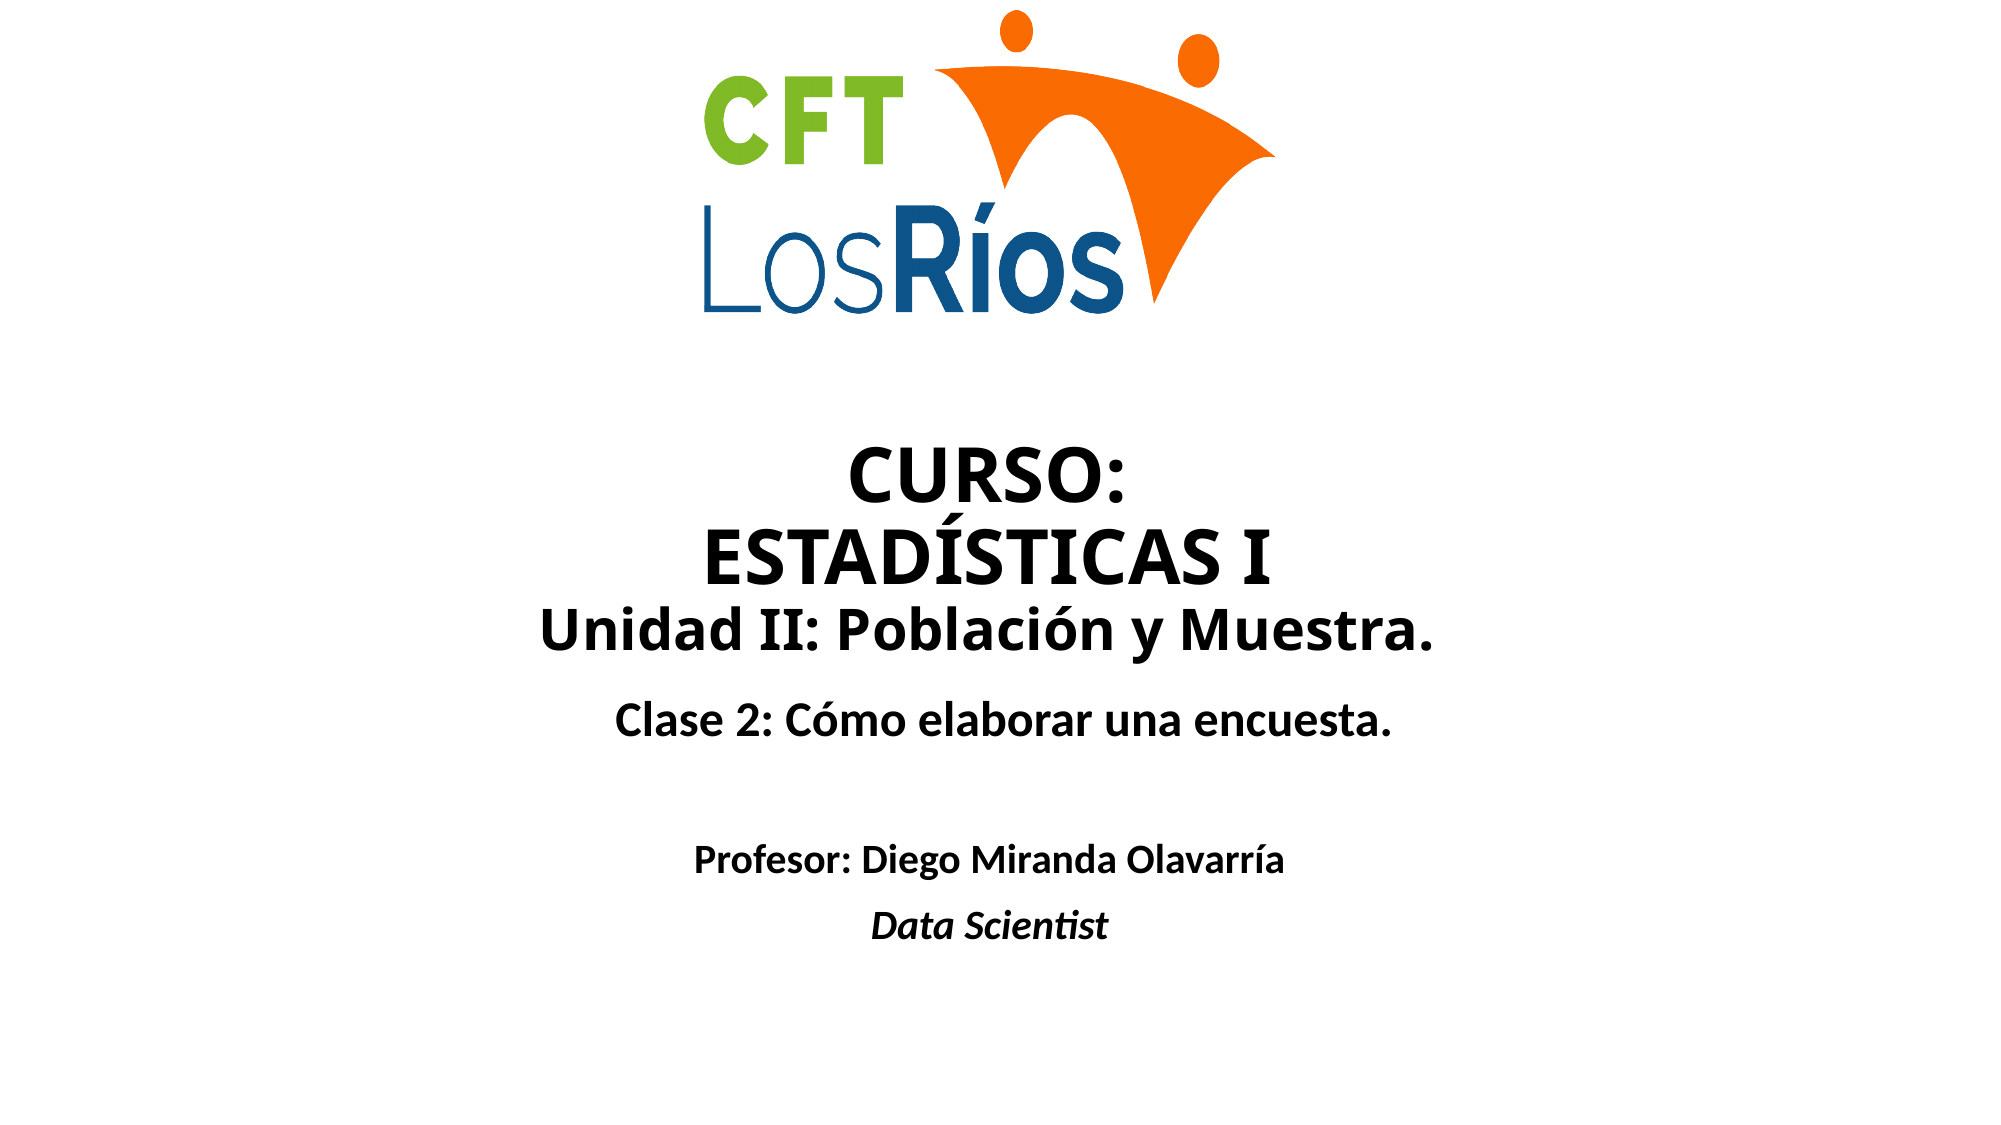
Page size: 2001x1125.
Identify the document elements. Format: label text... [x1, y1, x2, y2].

subtitle Clase 2: Cómo elaborar una encuesta. [254, 686, 1755, 791]
text_box Profesor: Diego Miranda Olavarría Data Scientist [239, 830, 1740, 1101]
title CURSO: ESTADÍSTICAS I Unidad II: Población y Muestra. [237, 333, 1737, 671]
picture [704, 10, 1276, 314]
